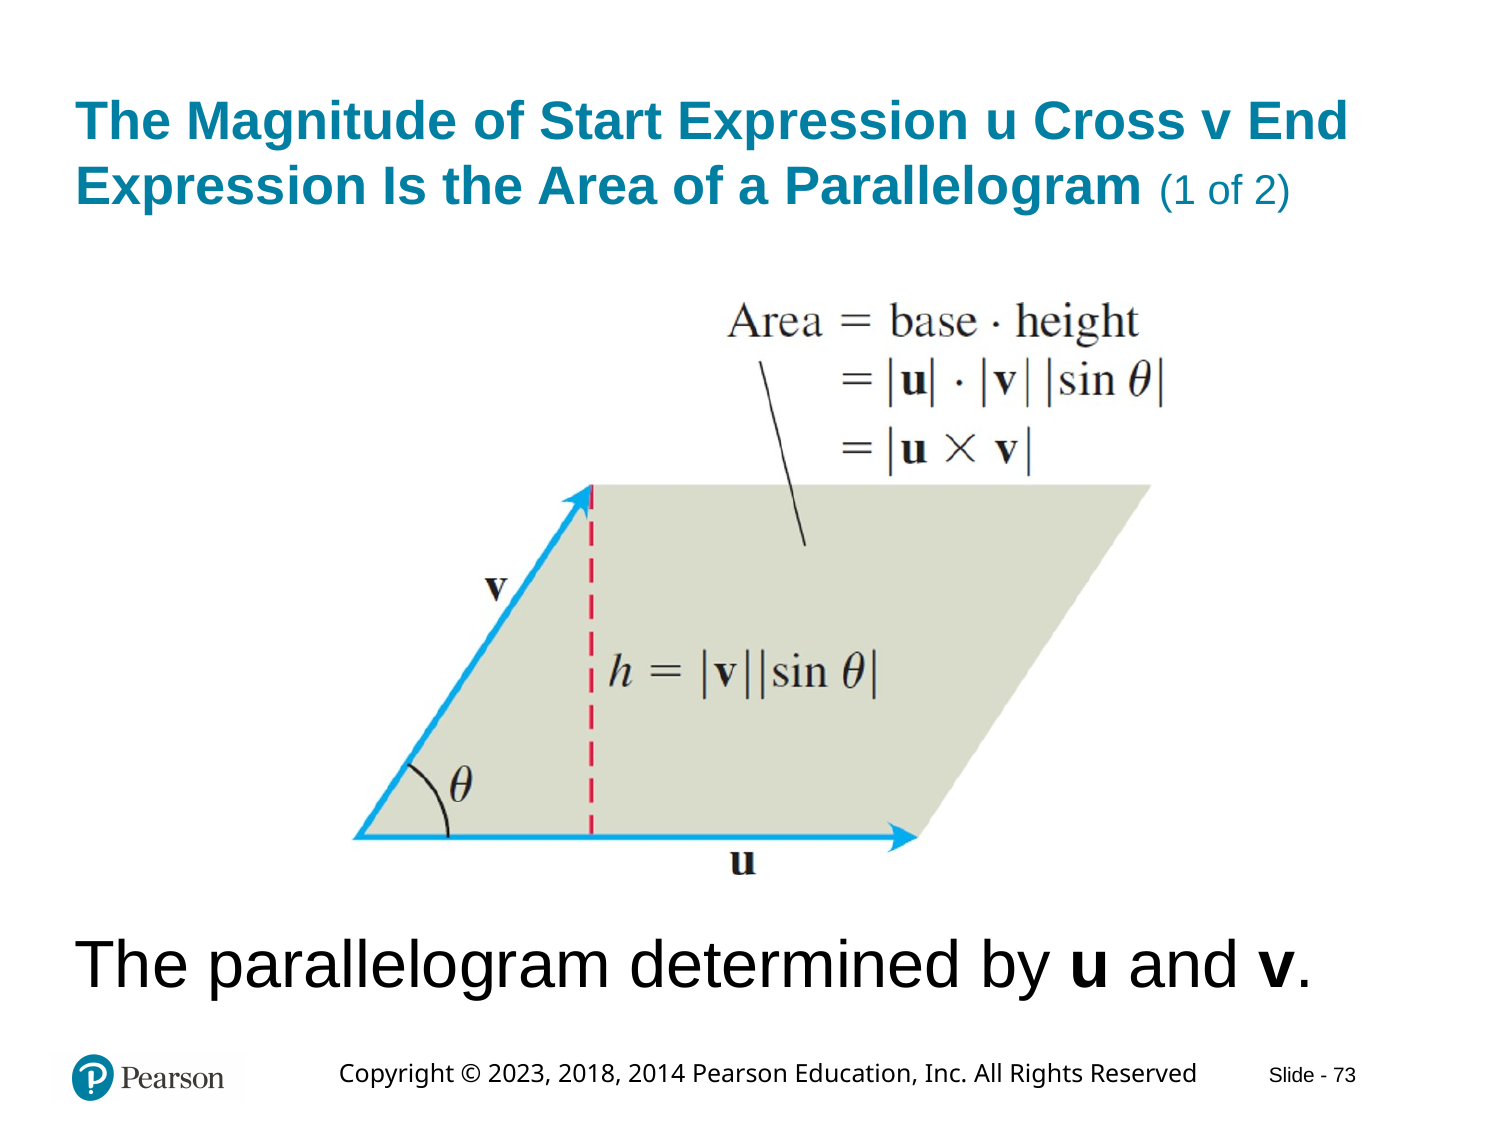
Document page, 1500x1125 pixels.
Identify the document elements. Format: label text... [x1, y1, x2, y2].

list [351, 302, 1163, 876]
list The parallelogram determined by u and v. [74, 921, 1425, 1004]
picture [51, 1053, 245, 1102]
title The Magnitude of Start Expression u Cross v End Expression Is the Area of a Parallelogram (1 of 2) [75, 35, 1425, 216]
